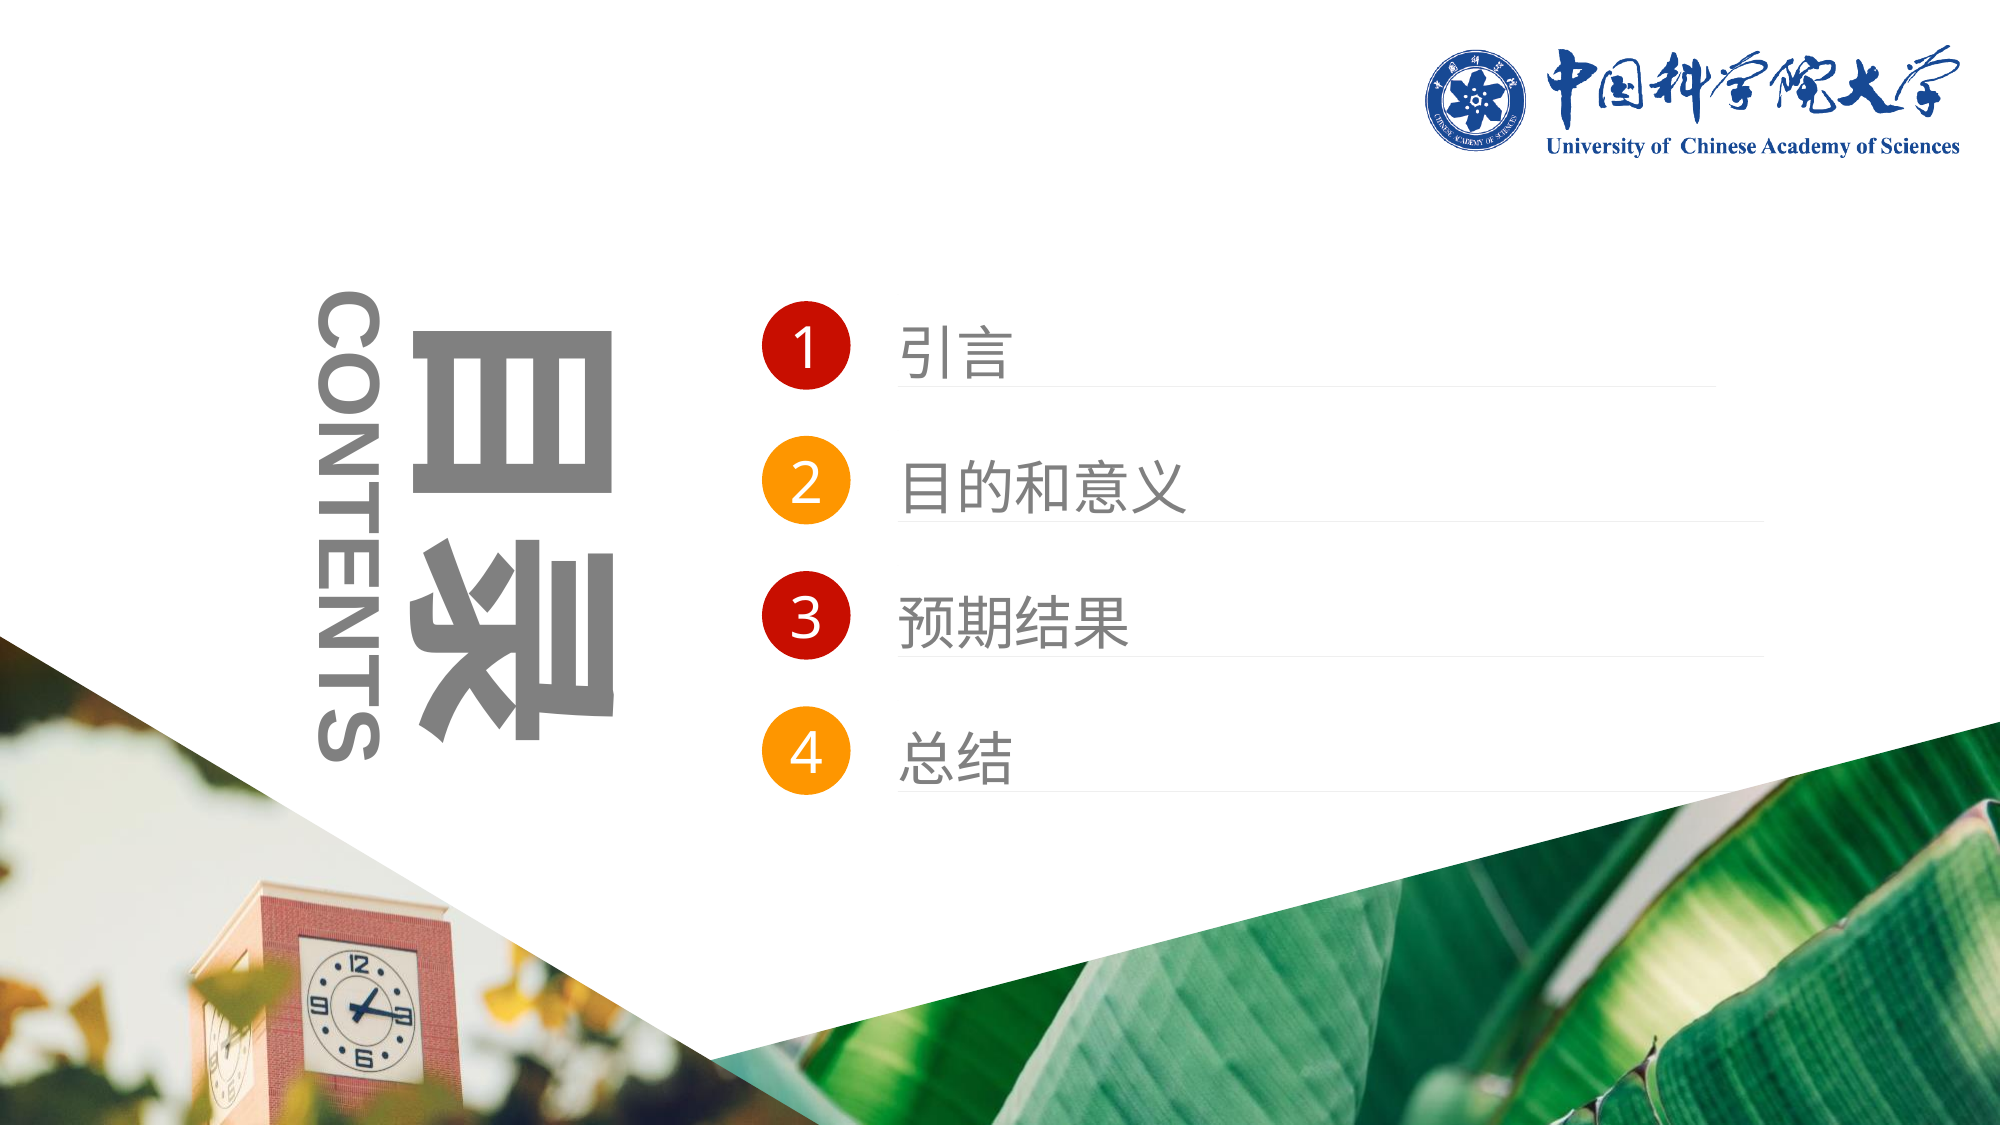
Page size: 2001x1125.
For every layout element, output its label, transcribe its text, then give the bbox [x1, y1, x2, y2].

text_box 1 [760, 300, 852, 391]
text_box [711, 721, 2000, 1125]
text_box 目录 [384, 231, 660, 822]
picture [1424, 45, 1960, 158]
text_box 3 [760, 570, 852, 661]
text_box CONTENTS [302, 270, 407, 784]
text_box 2 [760, 434, 852, 526]
text_box 4 [760, 705, 852, 796]
text_box [0, 636, 819, 1125]
